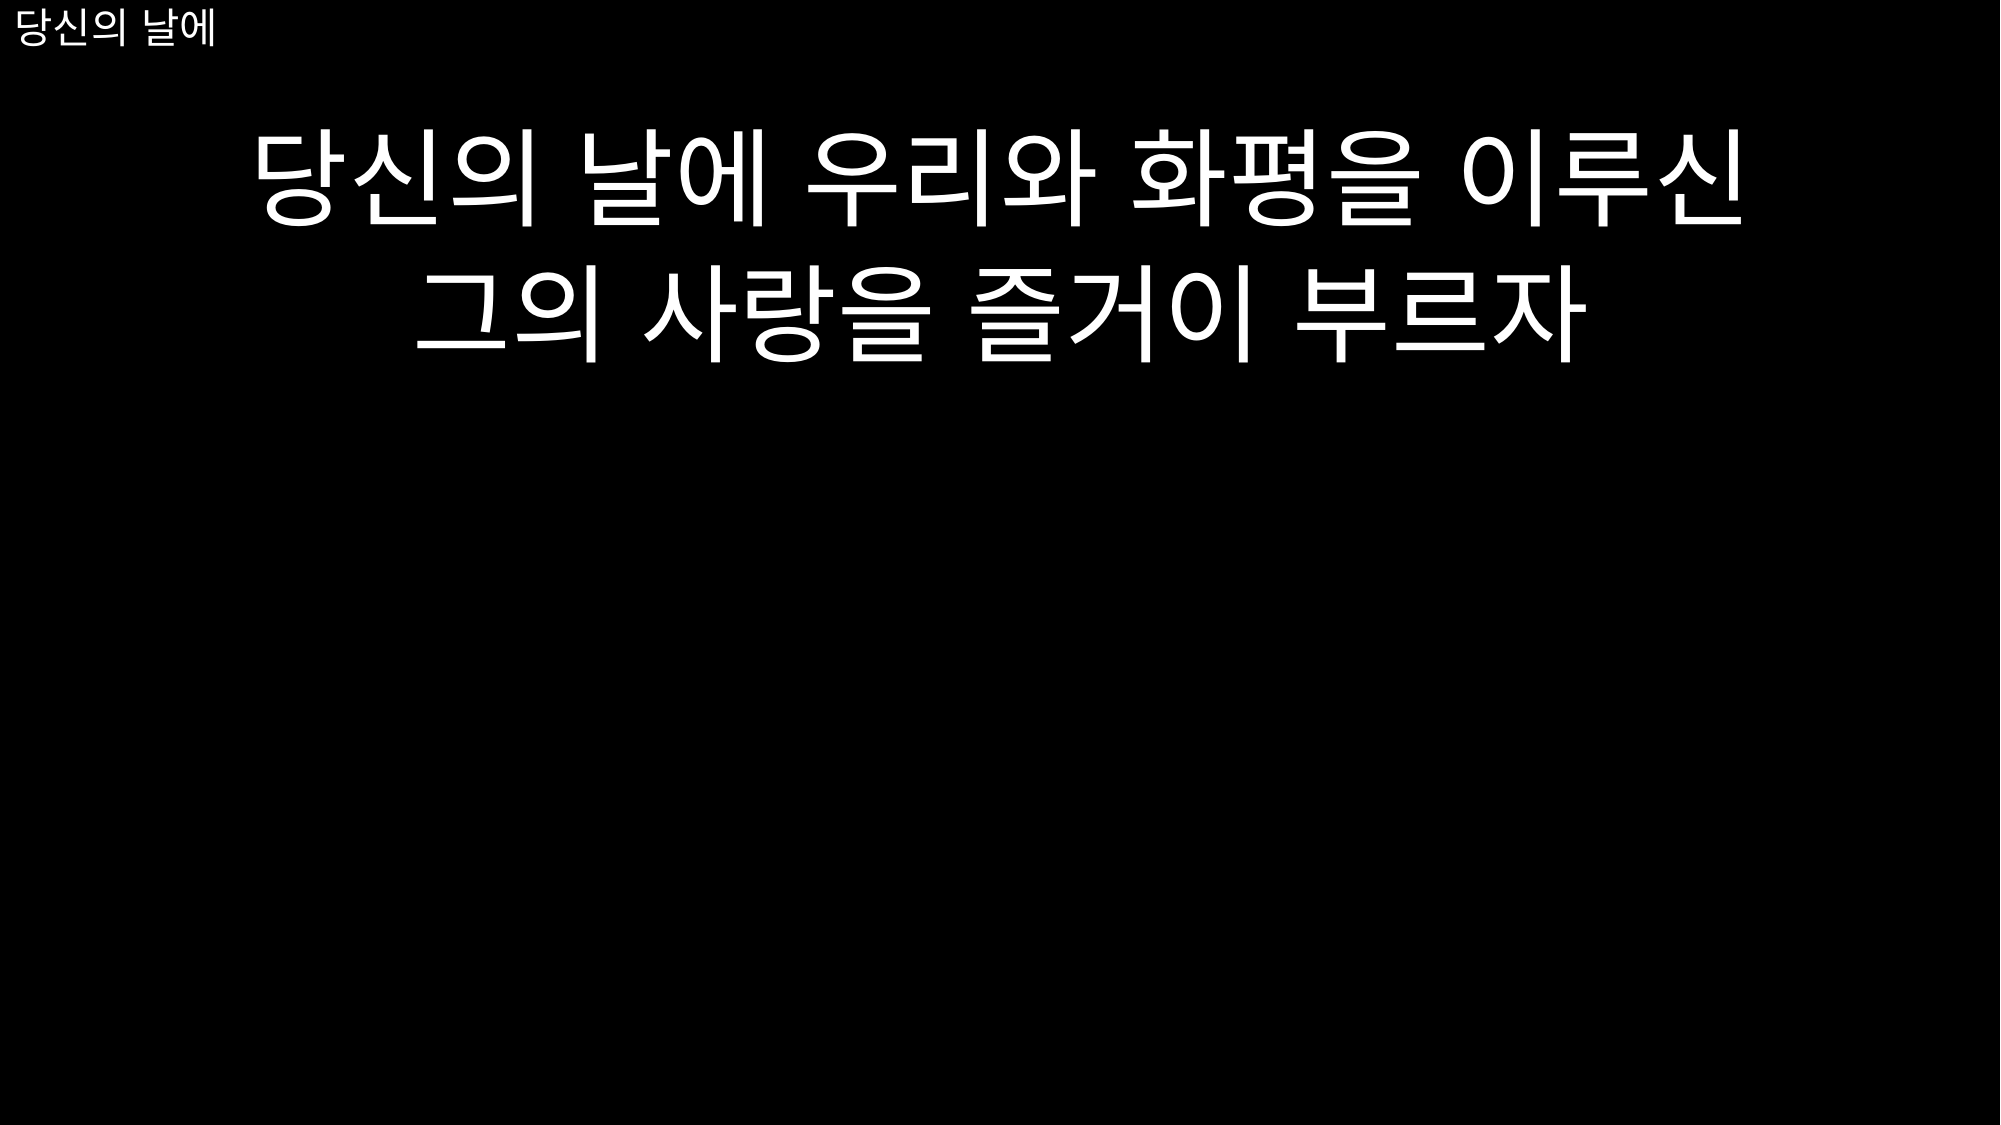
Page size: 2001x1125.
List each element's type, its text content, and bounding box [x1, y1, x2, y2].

subtitle 당신의 날에 우리와 화평을 이루신 그의 사랑을 즐거이 부르자 [0, 0, 2000, 777]
